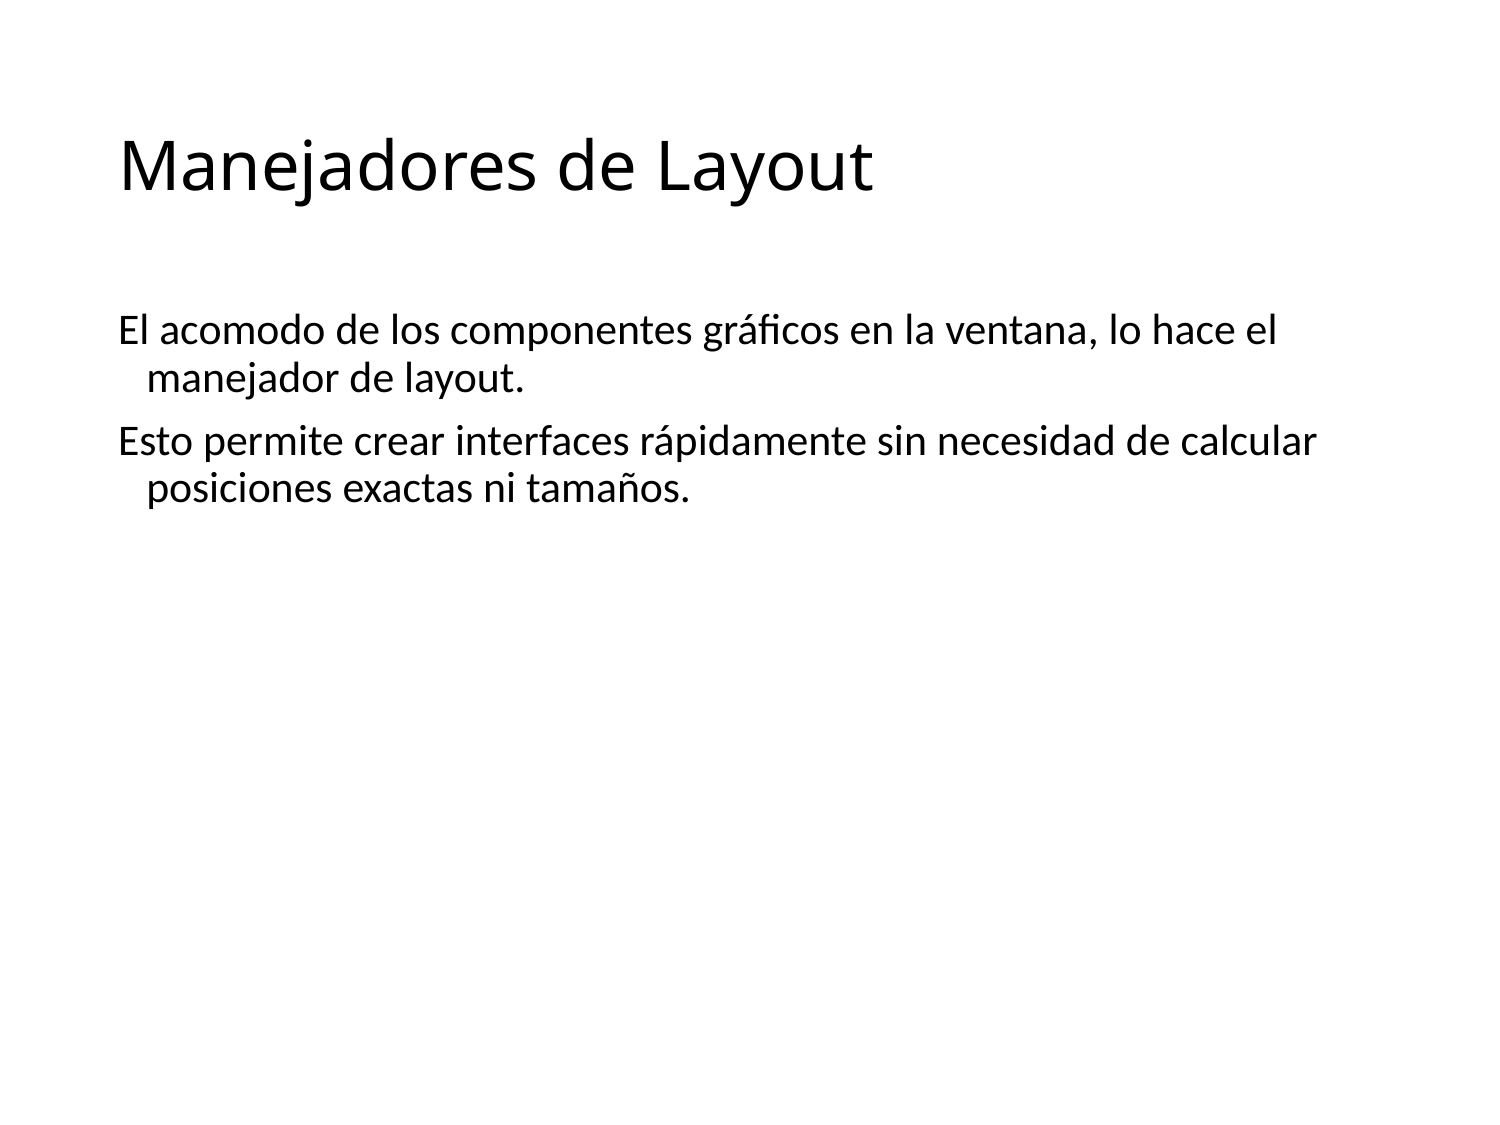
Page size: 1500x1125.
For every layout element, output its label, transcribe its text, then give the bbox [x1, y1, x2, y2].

list El acomodo de los componentes gráficos en la ventana, lo hace el manejador de layout. Esto permite crear interfaces rápidamente sin necesidad de calcular posiciones exactas ni tamaños. [103, 299, 1397, 1014]
title Manejadores de Layout [103, 59, 1397, 278]
